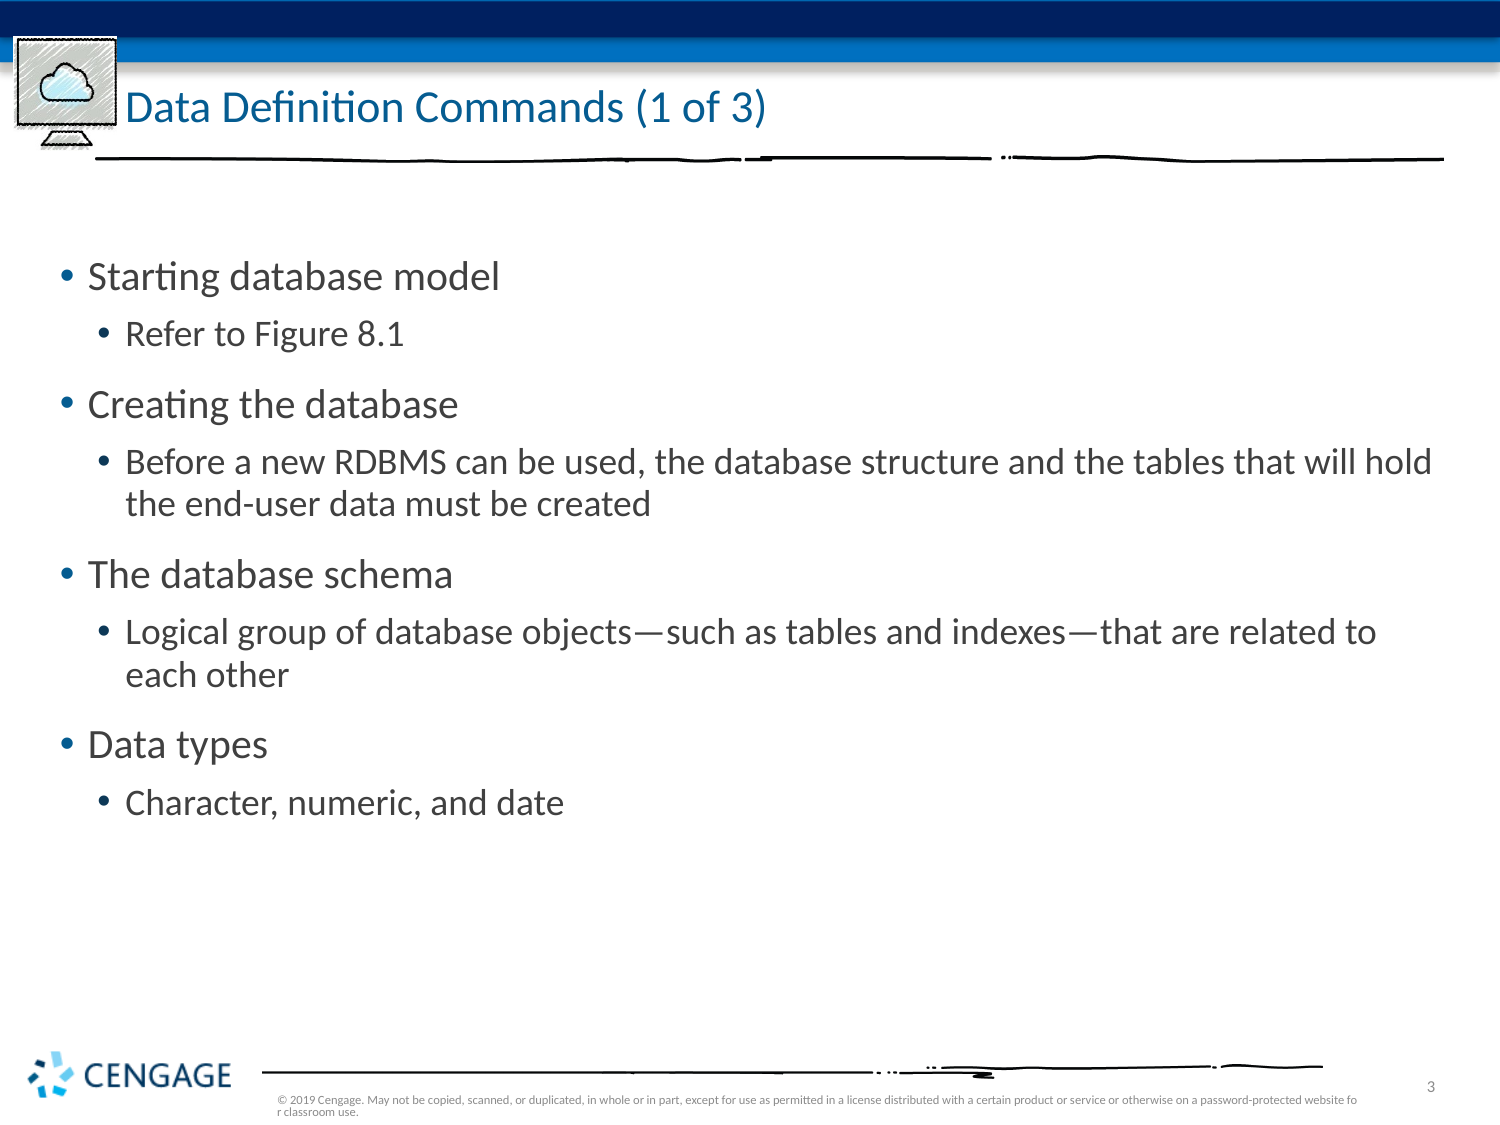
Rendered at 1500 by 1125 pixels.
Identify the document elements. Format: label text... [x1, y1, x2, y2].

title Data Definition Commands (1 of 3) [125, 84, 1442, 132]
picture [262, 1064, 1323, 1079]
picture [7, 1037, 244, 1111]
picture [13, 36, 117, 151]
picture [95, 155, 1444, 163]
list Starting database model Refer to Figure 8.1 Creating the database Before a new RDBMS can be used, the database structure and the tables that will hold the end-user data must be created The database schema Logical group of database objects—such as tables and indexes—that are related to each other Data types Character, numeric, and date [59, 252, 1441, 847]
footer © 2019 Cengage. May not be copied, scanned, or duplicated, in whole or in part, except for use as permitted in a license distributed with a certain product or service or otherwise on a password-protected website for classroom use. [262, 1079, 1375, 1120]
